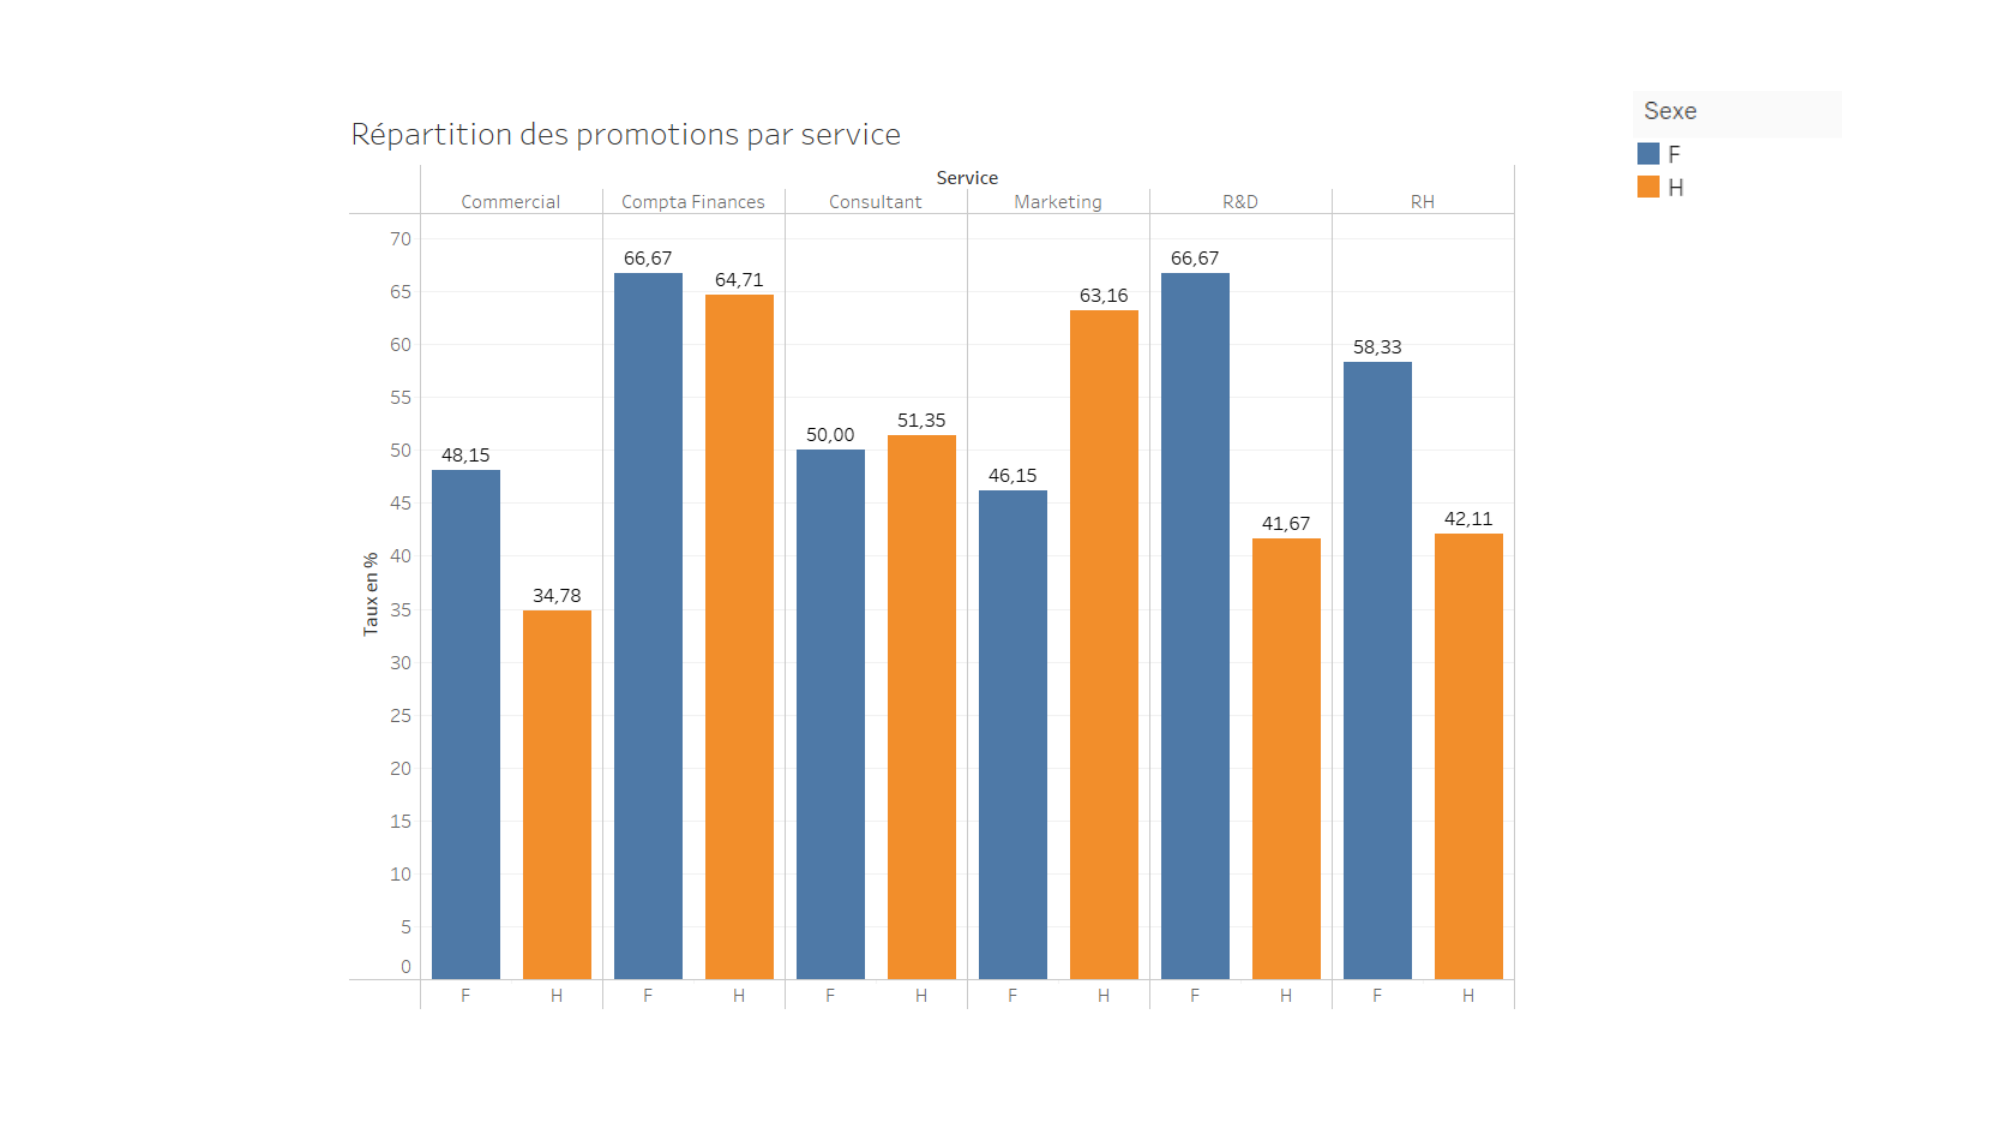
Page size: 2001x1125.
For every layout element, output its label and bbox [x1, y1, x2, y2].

picture [1633, 91, 1842, 202]
list [342, 105, 1658, 1020]
